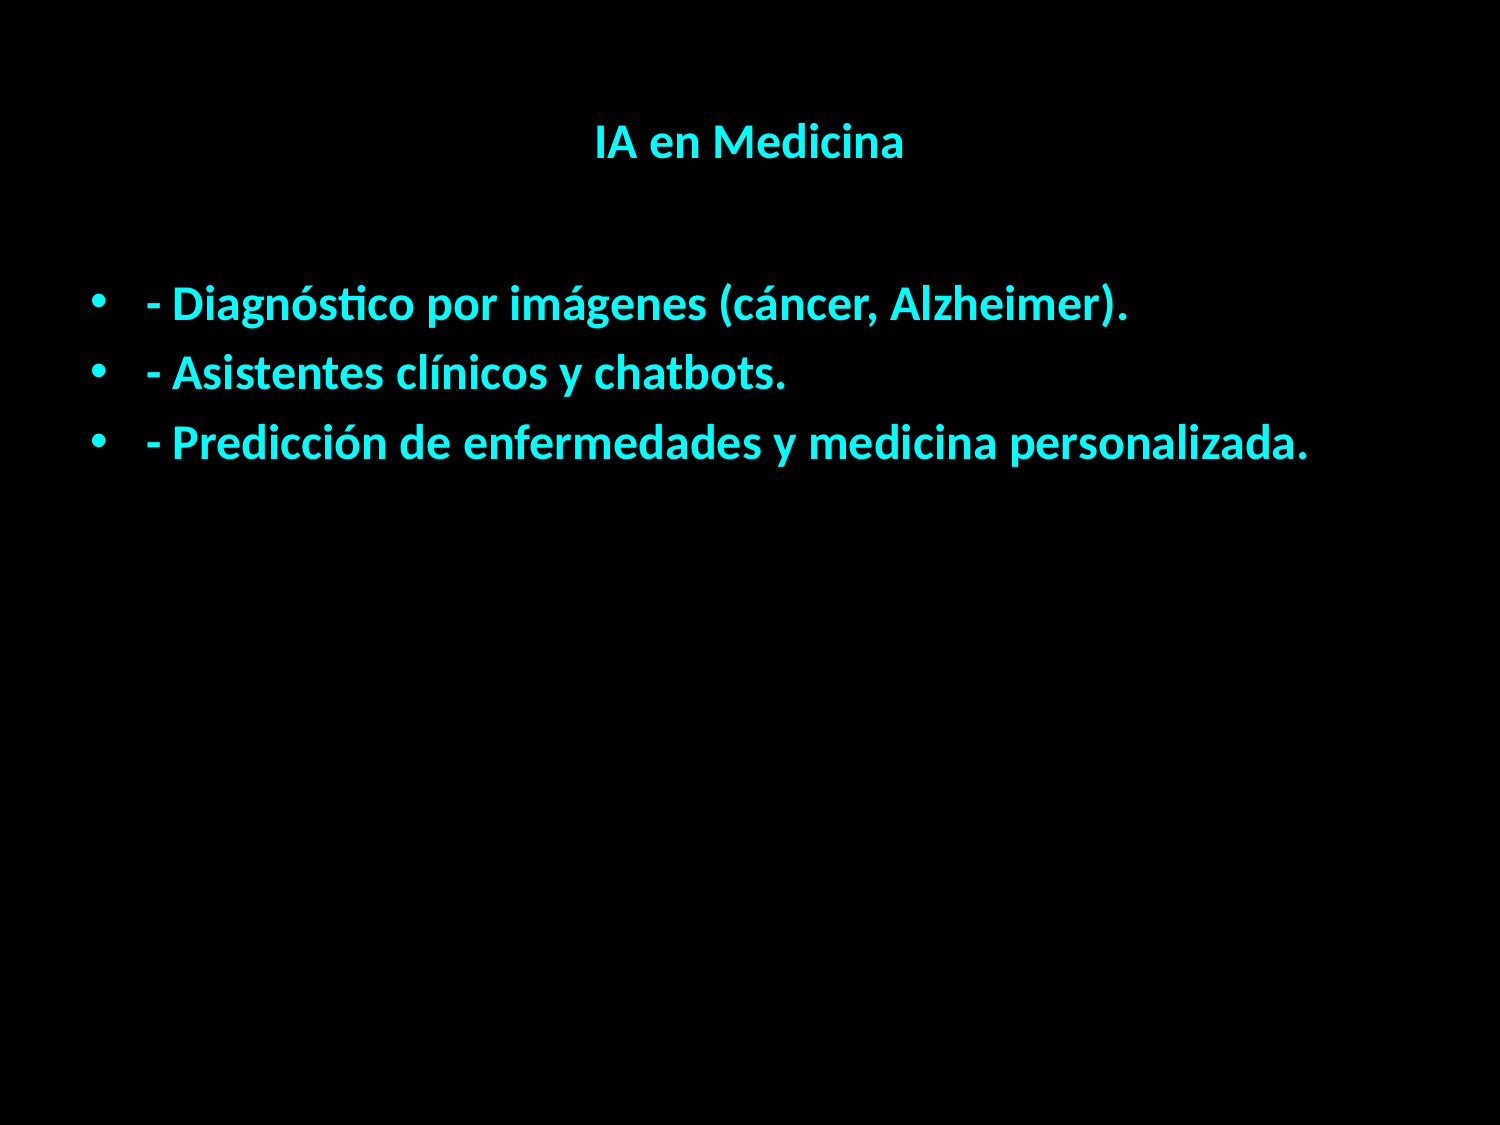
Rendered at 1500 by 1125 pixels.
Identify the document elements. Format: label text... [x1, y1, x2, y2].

title IA en Medicina [75, 45, 1425, 233]
list - Diagnóstico por imágenes (cáncer, Alzheimer). - Asistentes clínicos y chatbots. - Predicción de enfermedades y medicina personalizada. [75, 262, 1425, 1005]
